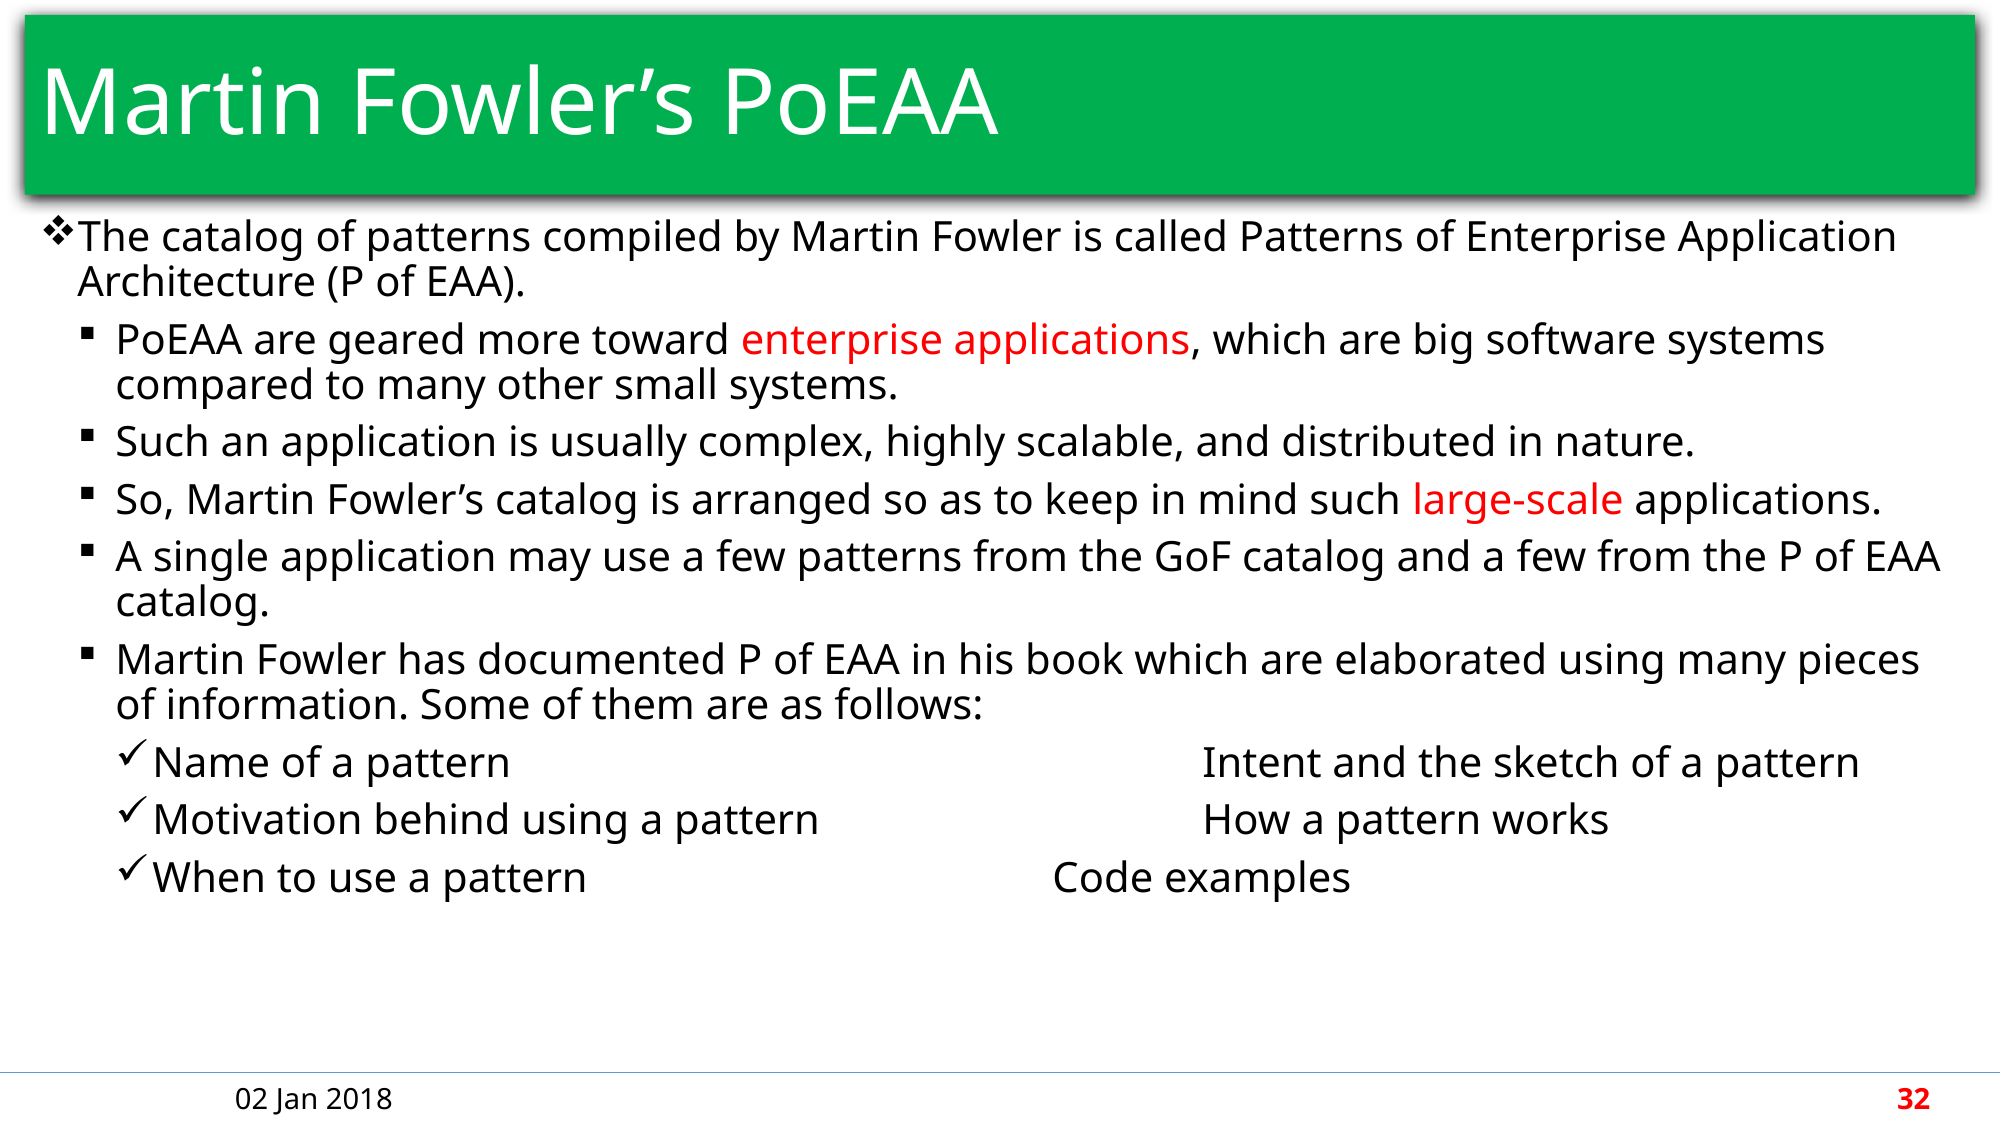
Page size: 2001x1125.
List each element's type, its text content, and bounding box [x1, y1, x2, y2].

title Martin Fowler’s PoEAA [24, 14, 1975, 195]
list The catalog of patterns compiled by Martin Fowler is called Patterns of Enterprise Application Architecture (P of EAA). PoEAA are geared more toward enterprise applications, which are big software systems compared to many other small systems. Such an application is usually complex, highly scalable, and distributed in nature. So, Martin Fowler’s catalog is arranged so as to keep in mind such large-scale applications. A single application may use a few patterns from the GoF catalog and a few from the P of EAA catalog. Martin Fowler has documented P of EAA in his book which are elaborated using many pieces of information. Some of them are as follows: Name of a pattern Intent and the sketch of a pattern Motivation behind using a pattern How a pattern works When to use a pattern Code examples [24, 208, 1975, 1063]
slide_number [220, 1072, 671, 1115]
slide_number 32 [1495, 1072, 1946, 1115]
